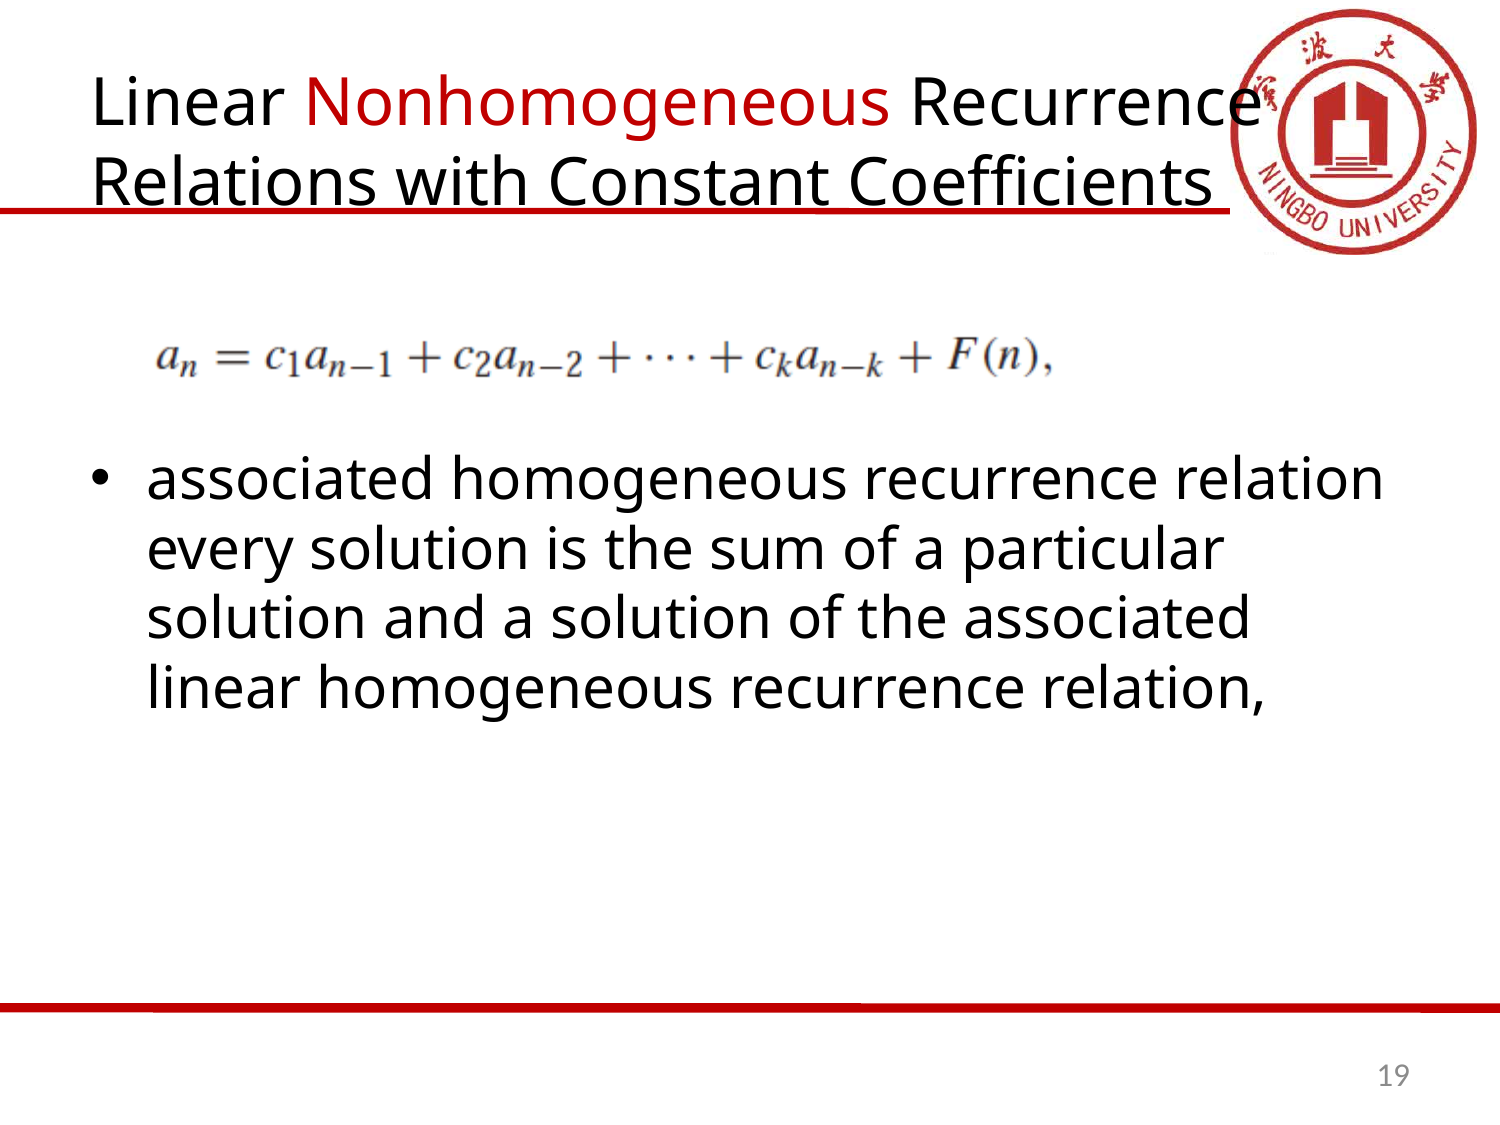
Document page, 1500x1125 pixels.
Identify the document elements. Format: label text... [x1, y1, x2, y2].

picture [140, 316, 1065, 399]
picture [1230, 8, 1477, 255]
title Linear Nonhomogeneous Recurrence Relations with Constant Coefficients [75, 45, 1425, 233]
slide_number 19 [1074, 1042, 1425, 1103]
list associated homogeneous recurrence relation every solution is the sum of a particular solution and a solution of the associated linear homogeneous recurrence relation, [75, 433, 1425, 1005]
